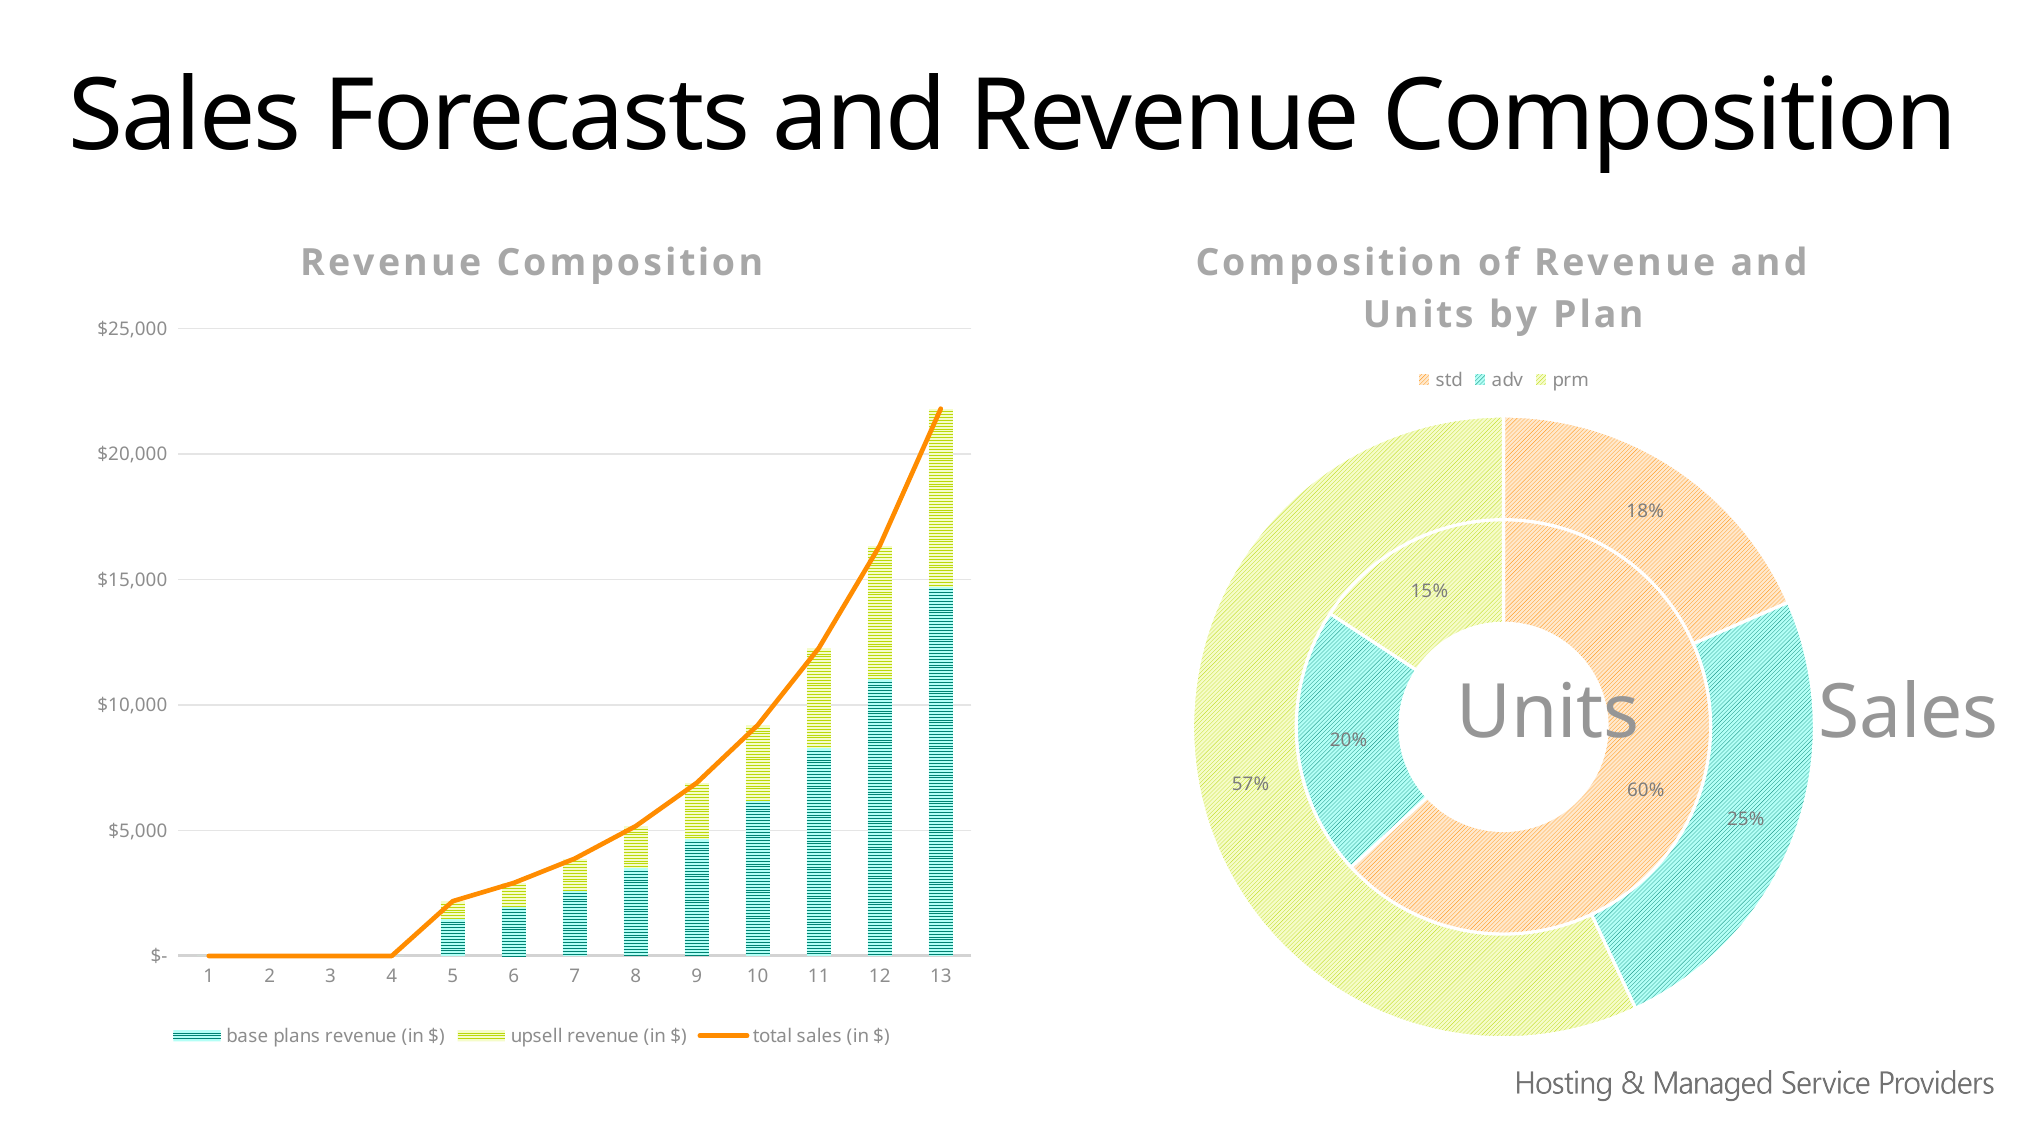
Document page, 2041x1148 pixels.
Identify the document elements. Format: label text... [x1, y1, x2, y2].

chart [1045, 198, 1962, 1056]
picture [1510, 1068, 2002, 1103]
title Sales Forecasts and Revenue Composition [45, 48, 1996, 199]
chart [74, 198, 990, 1056]
text_box Sales [1962, 648, 2030, 778]
